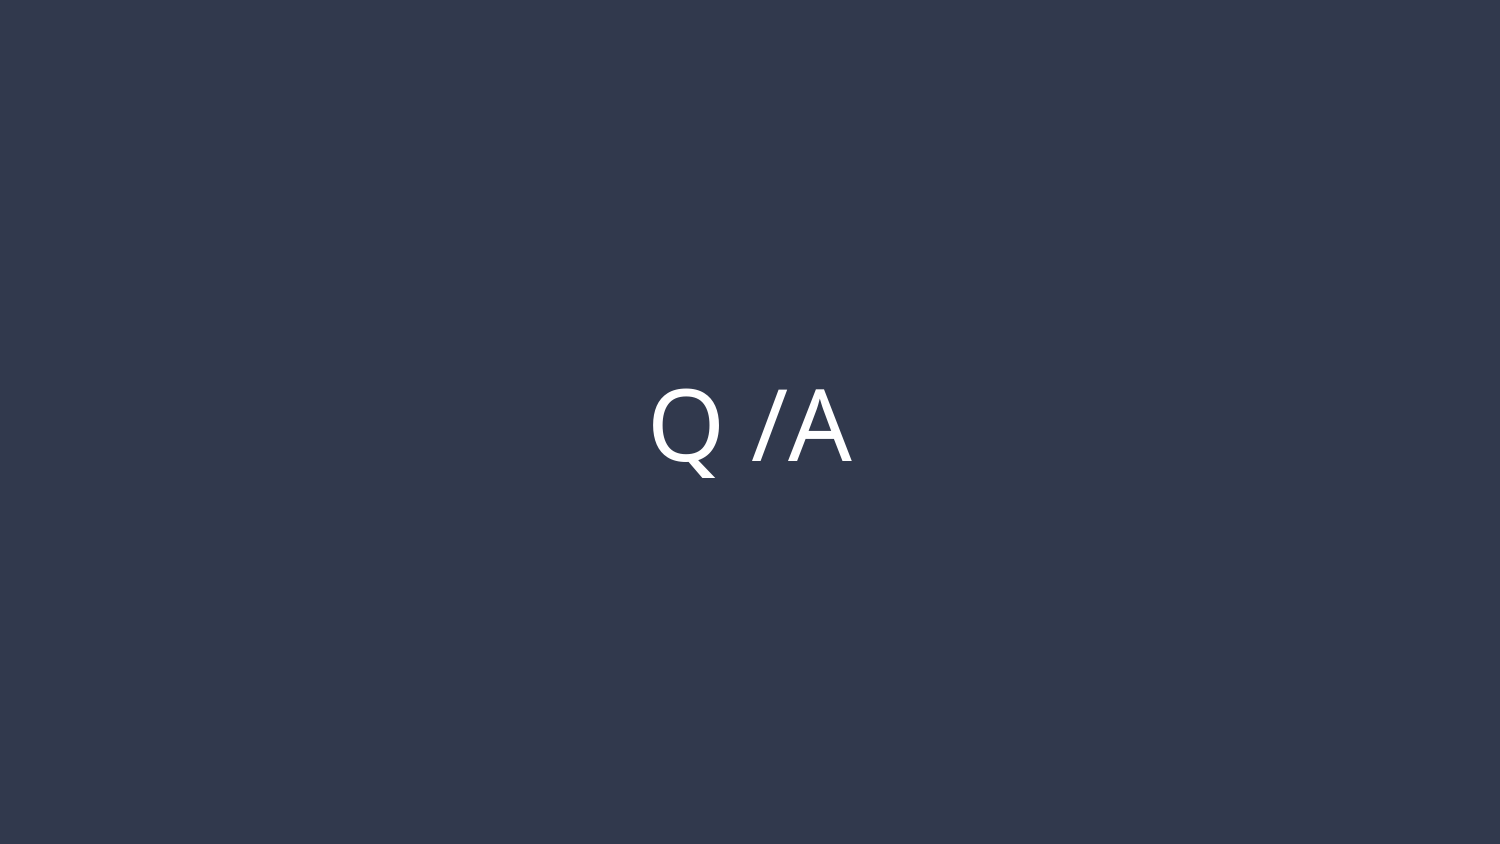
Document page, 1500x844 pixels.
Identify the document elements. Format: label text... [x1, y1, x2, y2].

title Q /A [0, 0, 1500, 844]
